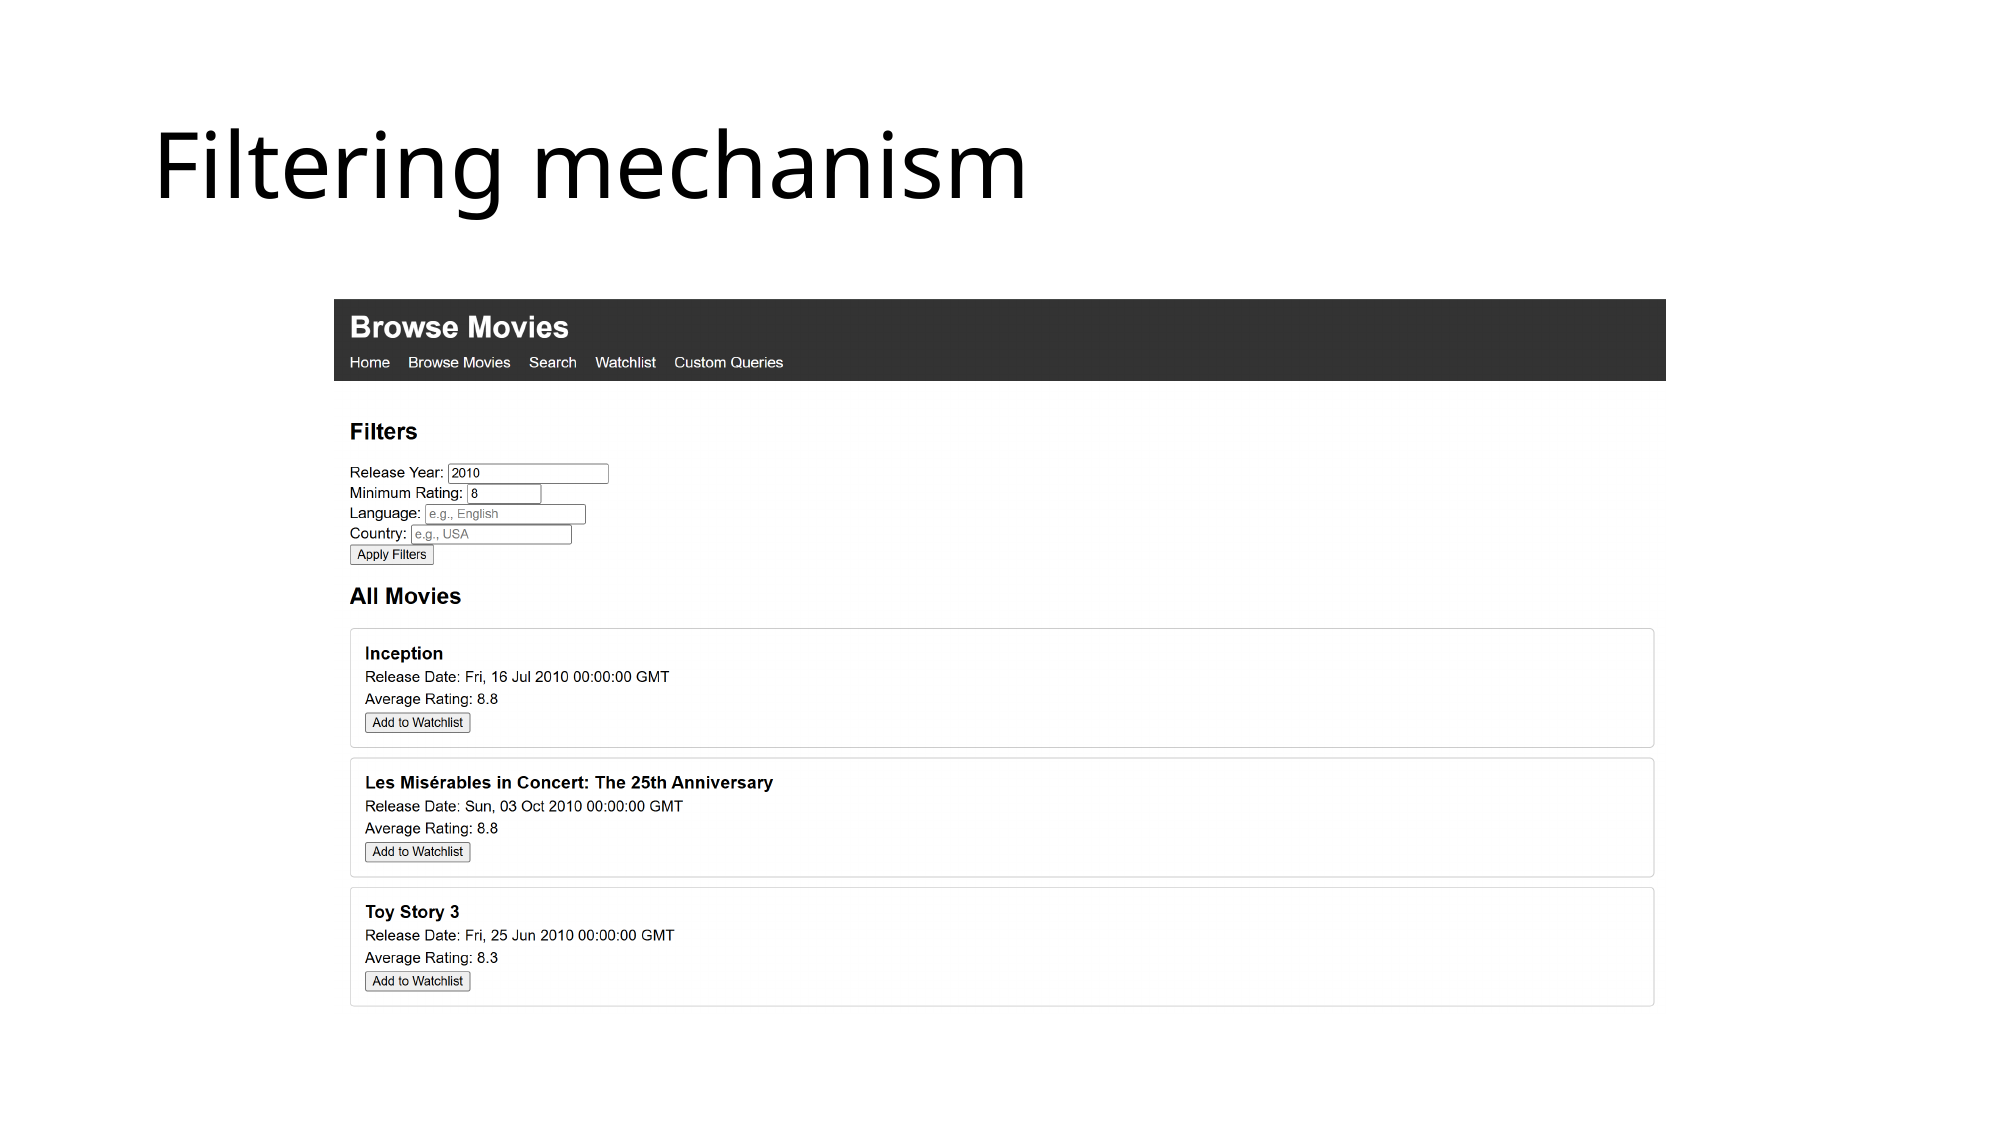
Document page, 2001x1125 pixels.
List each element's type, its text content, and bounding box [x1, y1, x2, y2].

title Filtering mechanism [137, 59, 1863, 278]
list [334, 298, 1666, 1014]
